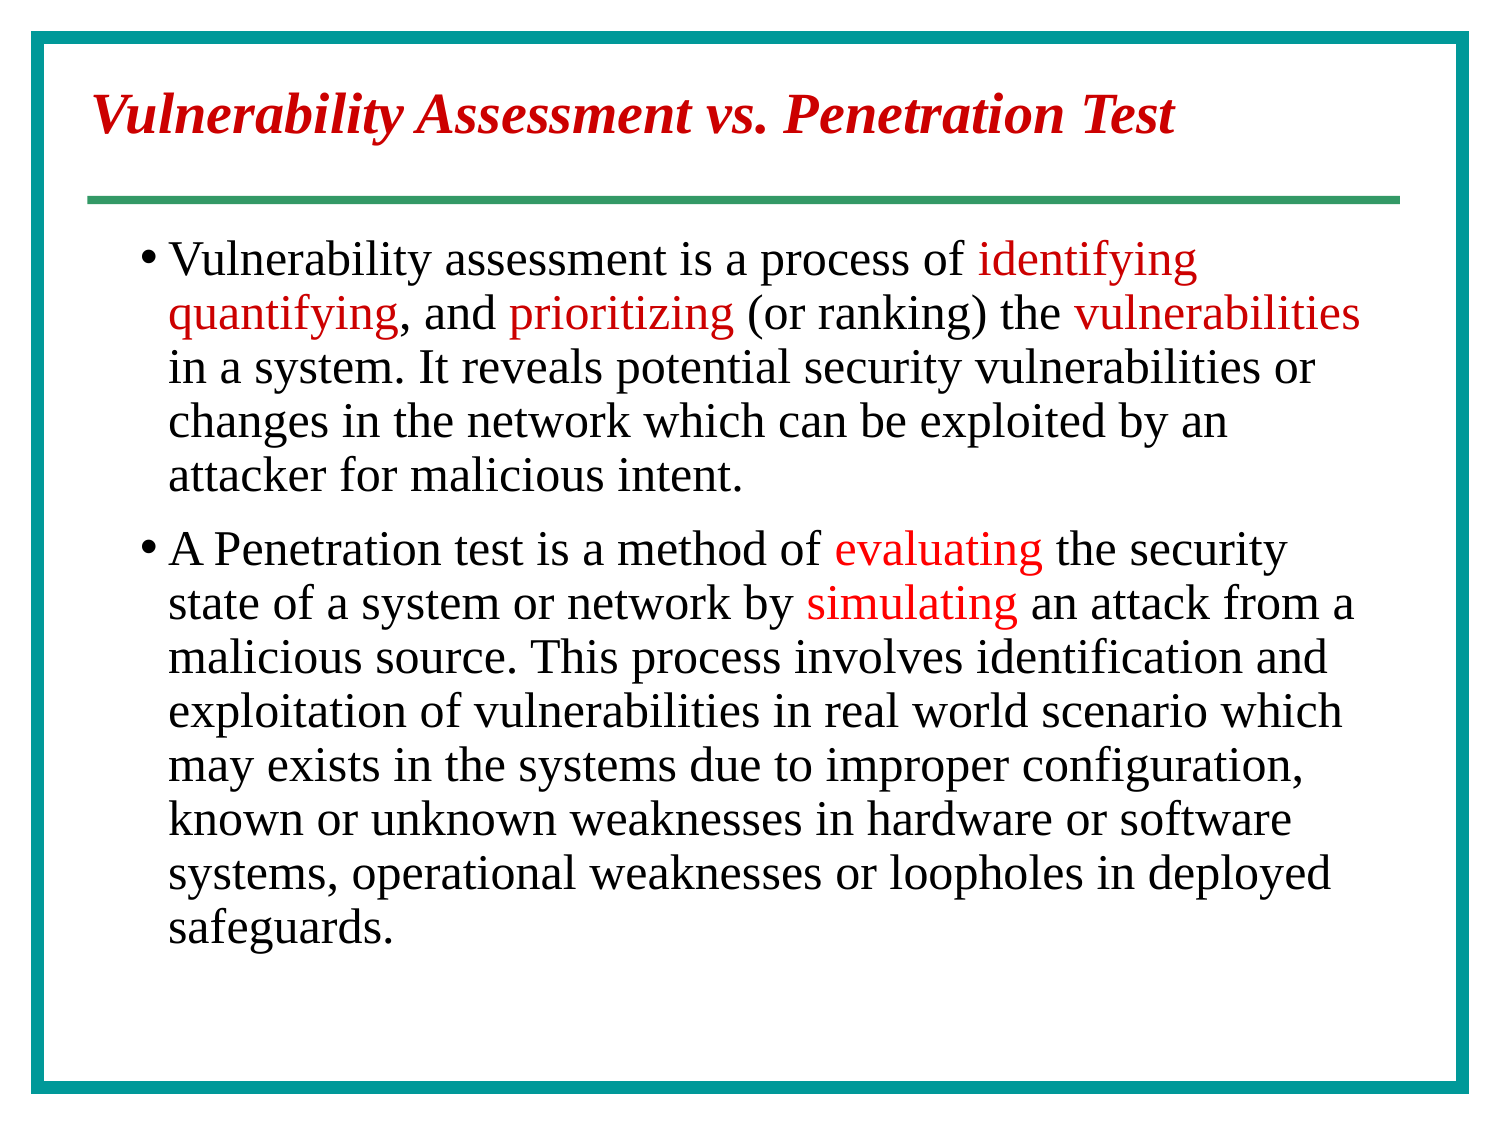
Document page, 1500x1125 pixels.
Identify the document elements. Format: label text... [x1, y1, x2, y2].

list Vulnerability assessment is a process of identifying quantifying, and prioritizing (or ranking) the vulnerabilities in a system. It reveals potential security vulnerabilities or changes in the network which can be exploited by an attacker for malicious intent. A Penetration test is a method of evaluating the security state of a system or network by simulating an attack from a malicious source. This process involves identification and exploitation of vulnerabilities in real world scenario which may exists in the systems due to improper configuration, known or unknown weaknesses in hardware or software systems, operational weaknesses or loopholes in deployed safeguards. [125, 224, 1400, 1063]
title Vulnerability Assessment vs. Penetration Test [75, 62, 1425, 168]
